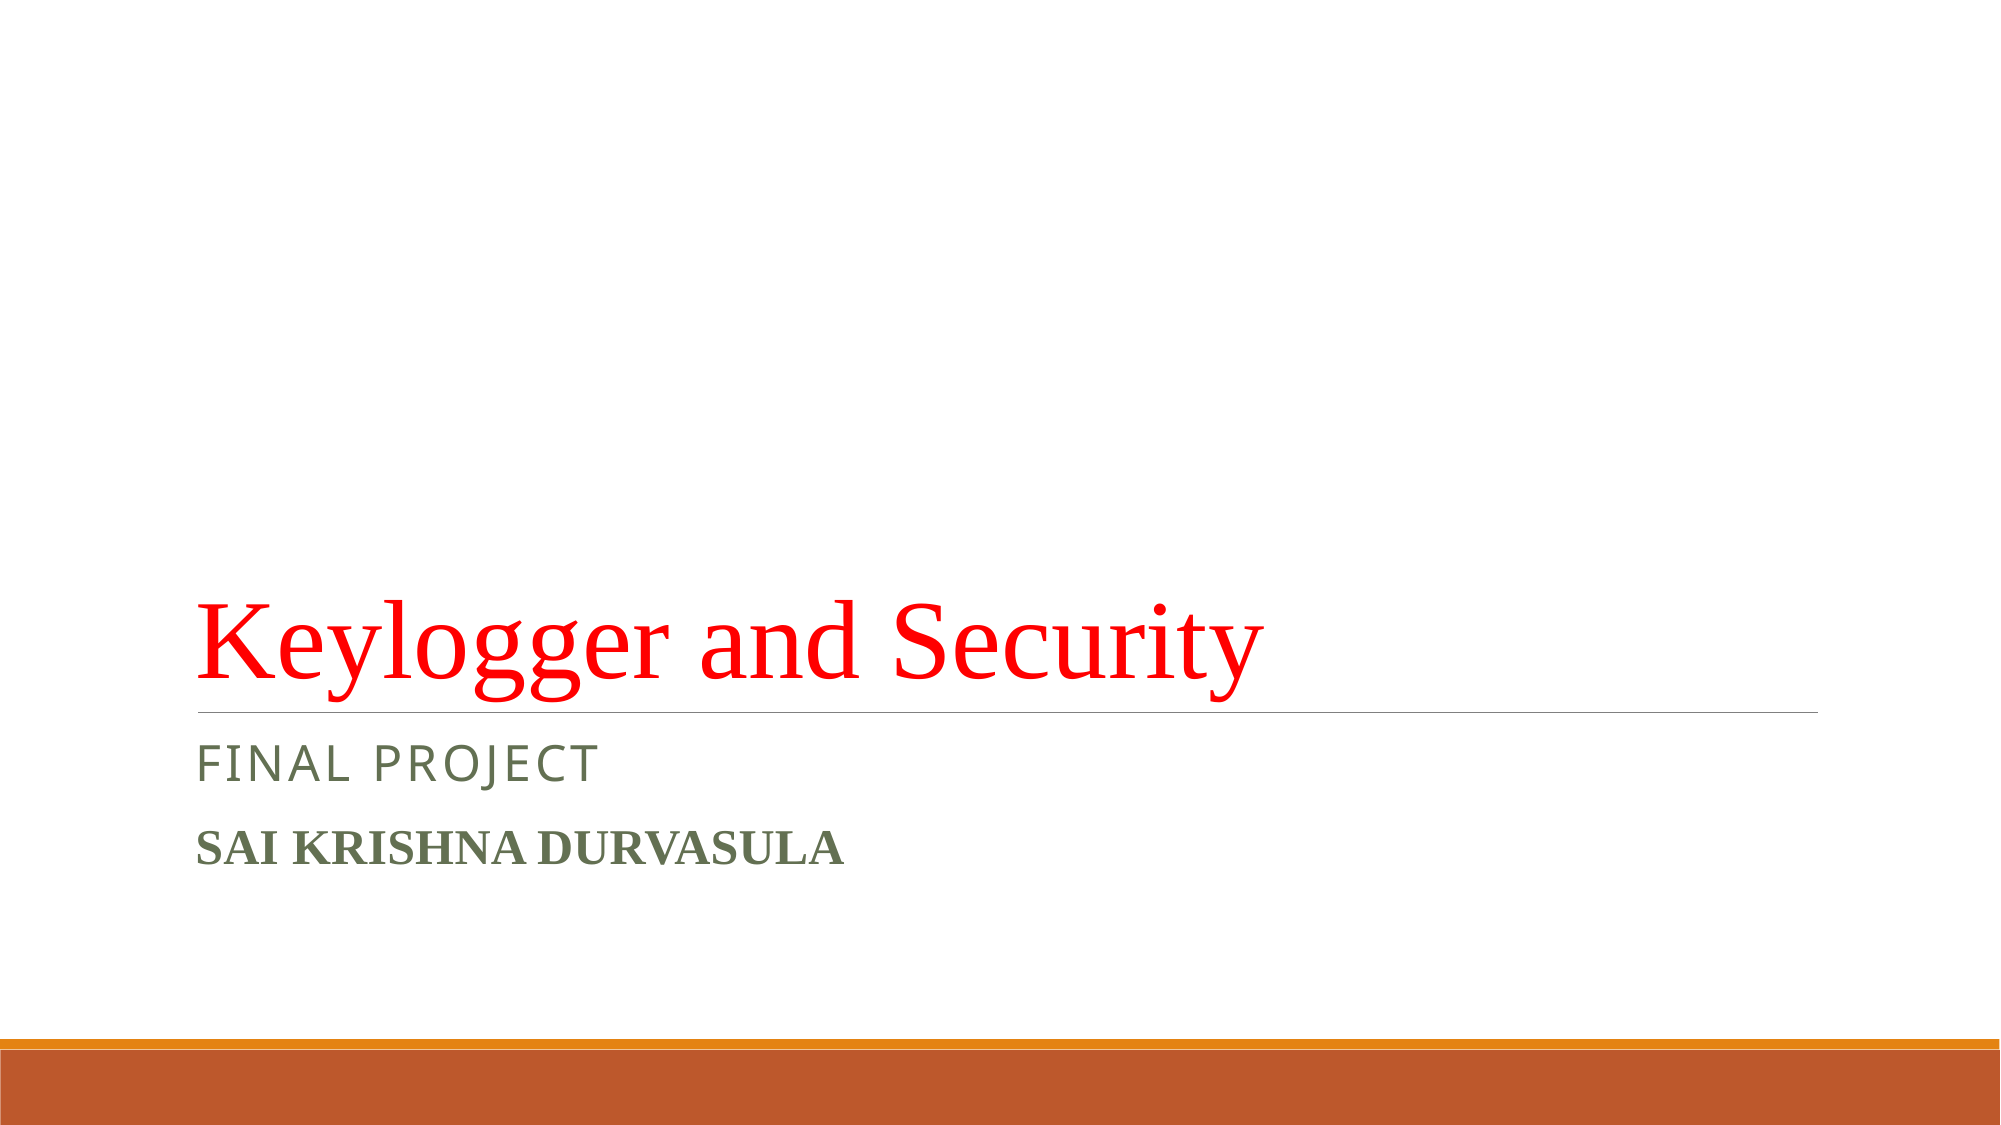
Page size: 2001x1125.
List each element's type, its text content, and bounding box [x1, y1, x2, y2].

title Keylogger and Security [180, 124, 1830, 710]
subtitle FINAL PROJECT SAI KRISHNA DURVASULA [180, 730, 1831, 919]
